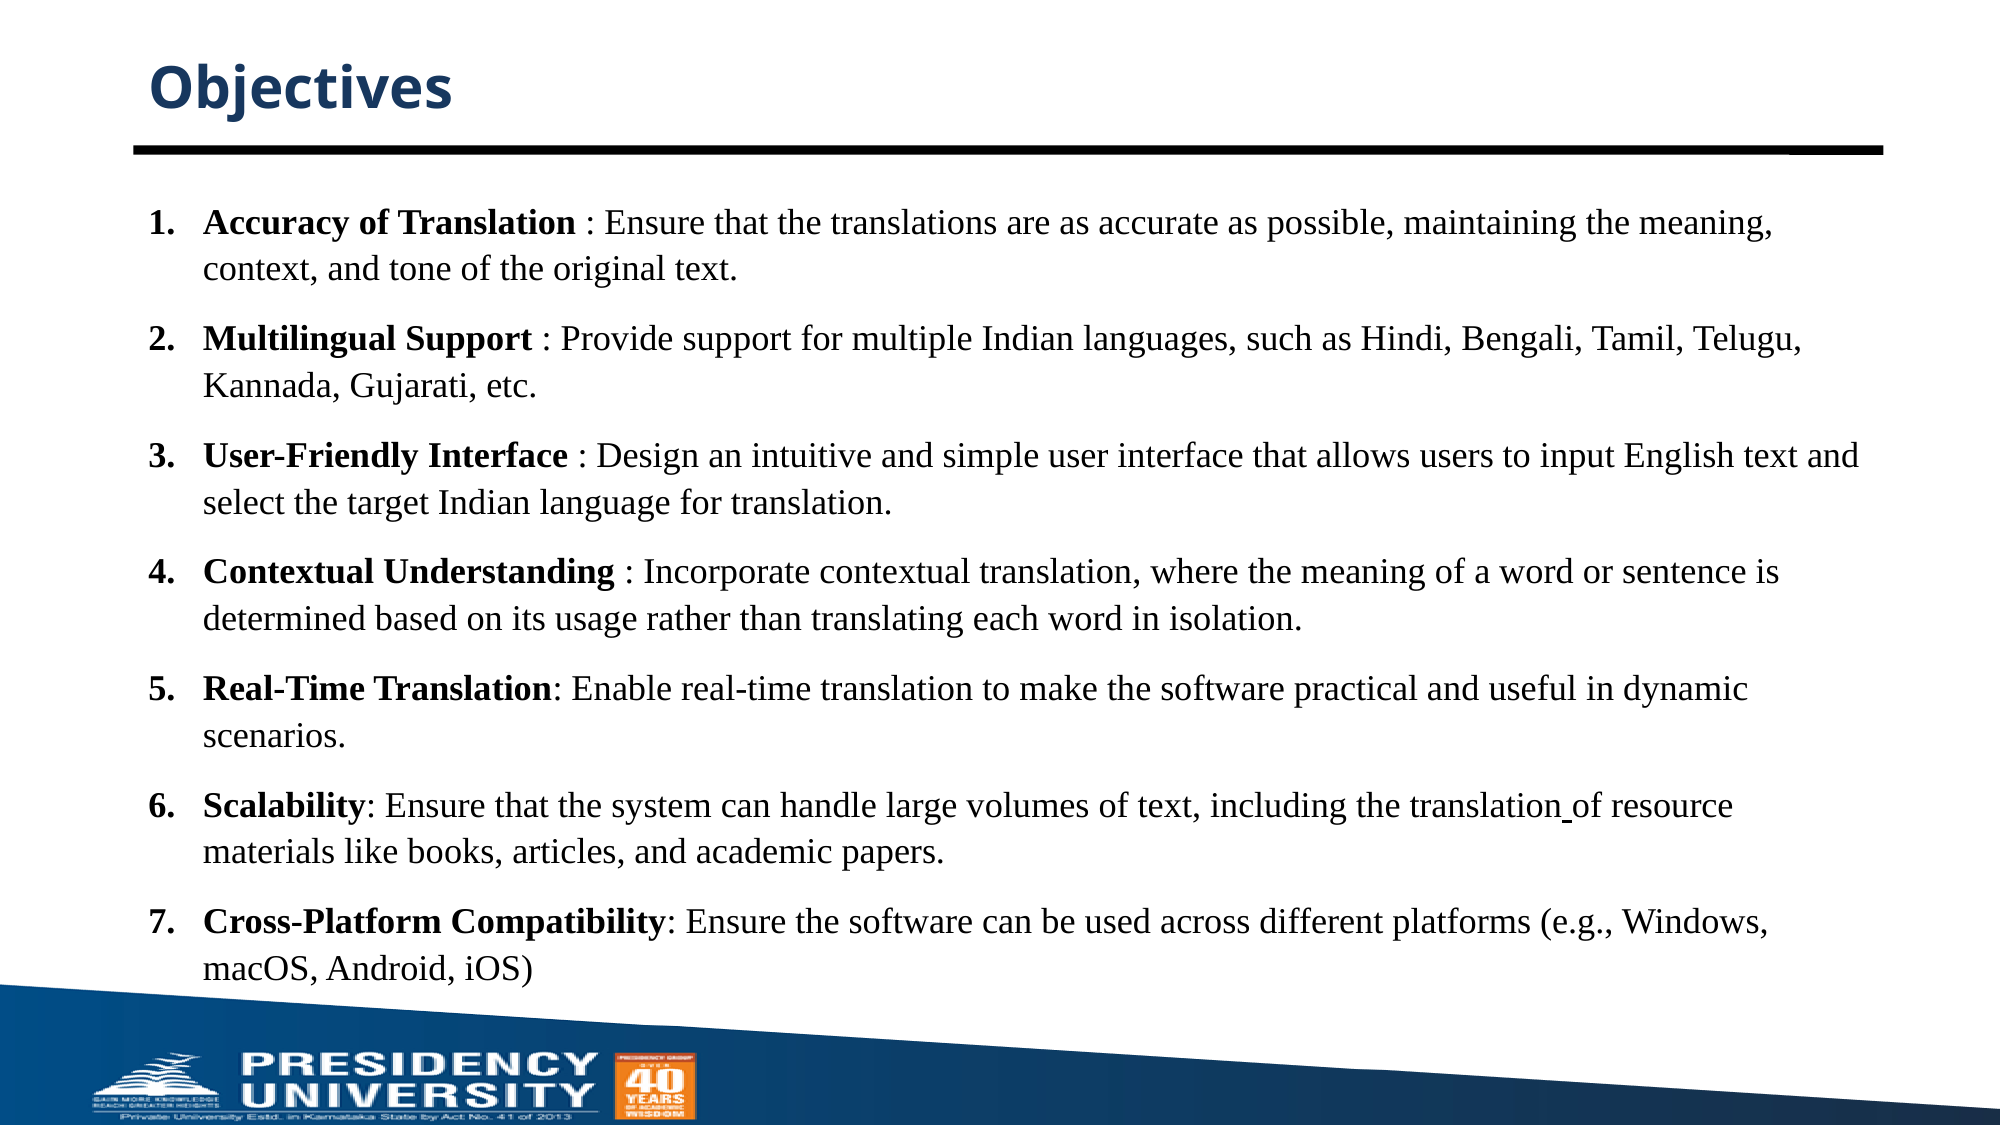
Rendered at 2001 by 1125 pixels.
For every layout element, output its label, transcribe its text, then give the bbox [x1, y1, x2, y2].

title Objectives [133, 45, 1884, 125]
list Accuracy of Translation : Ensure that the translations are as accurate as possible, maintaining the meaning, context, and tone of the original text. Multilingual Support : Provide support for multiple Indian languages, such as Hindi, Bengali, Tamil, Telugu, Kannada, Gujarati, etc. User-Friendly Interface : Design an intuitive and simple user interface that allows users to input English text and select the target Indian language for translation. Contextual Understanding : Incorporate contextual translation, where the meaning of a word or sentence is determined based on its usage rather than translating each word in isolation. Real-Time Translation: Enable real-time translation to make the software practical and useful in dynamic scenarios. Scalability: Ensure that the system can handle large volumes of text, including the translation of resource materials like books, articles, and academic papers. Cross-Platform Compatibility: Ensure the software can be used across different platforms (e.g., Windows, macOS, Android, iOS) [133, 187, 1884, 1000]
picture [0, 982, 2000, 1125]
